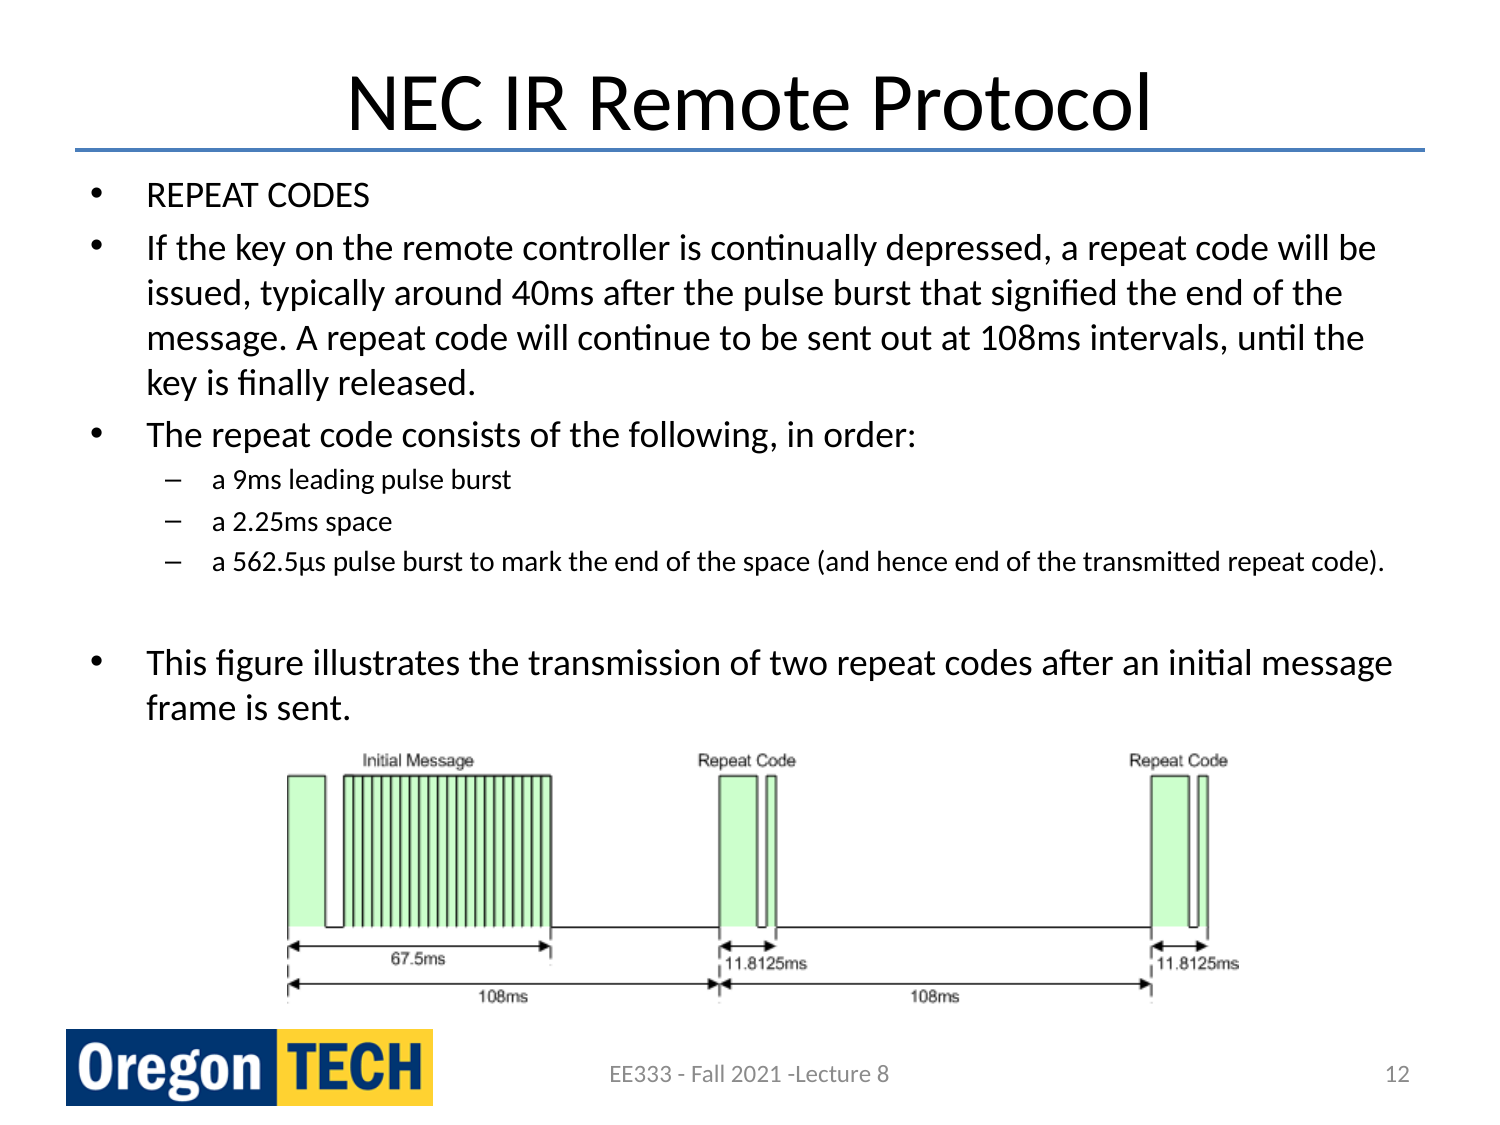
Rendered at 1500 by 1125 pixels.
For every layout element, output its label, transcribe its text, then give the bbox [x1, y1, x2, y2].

list REPEAT CODES If the key on the remote controller is continually depressed, a repeat code will be issued, typically around 40ms after the pulse burst that signified the end of the message. A repeat code will continue to be sent out at 108ms intervals, until the key is finally released. The repeat code consists of the following, in order: a 9ms leading pulse burst a 2.25ms space a 562.5µs pulse burst to mark the end of the space (and hence end of the transmitted repeat code). This figure illustrates the transmission of two repeat codes after an initial message frame is sent. [75, 162, 1425, 1005]
picture [66, 1029, 433, 1106]
picture [287, 749, 1240, 1007]
slide_number 12 [1074, 1042, 1425, 1103]
footer EE333 - Fall 2021 -Lecture 8 [512, 1042, 988, 1103]
title NEC IR Remote Protocol [75, 45, 1425, 150]
